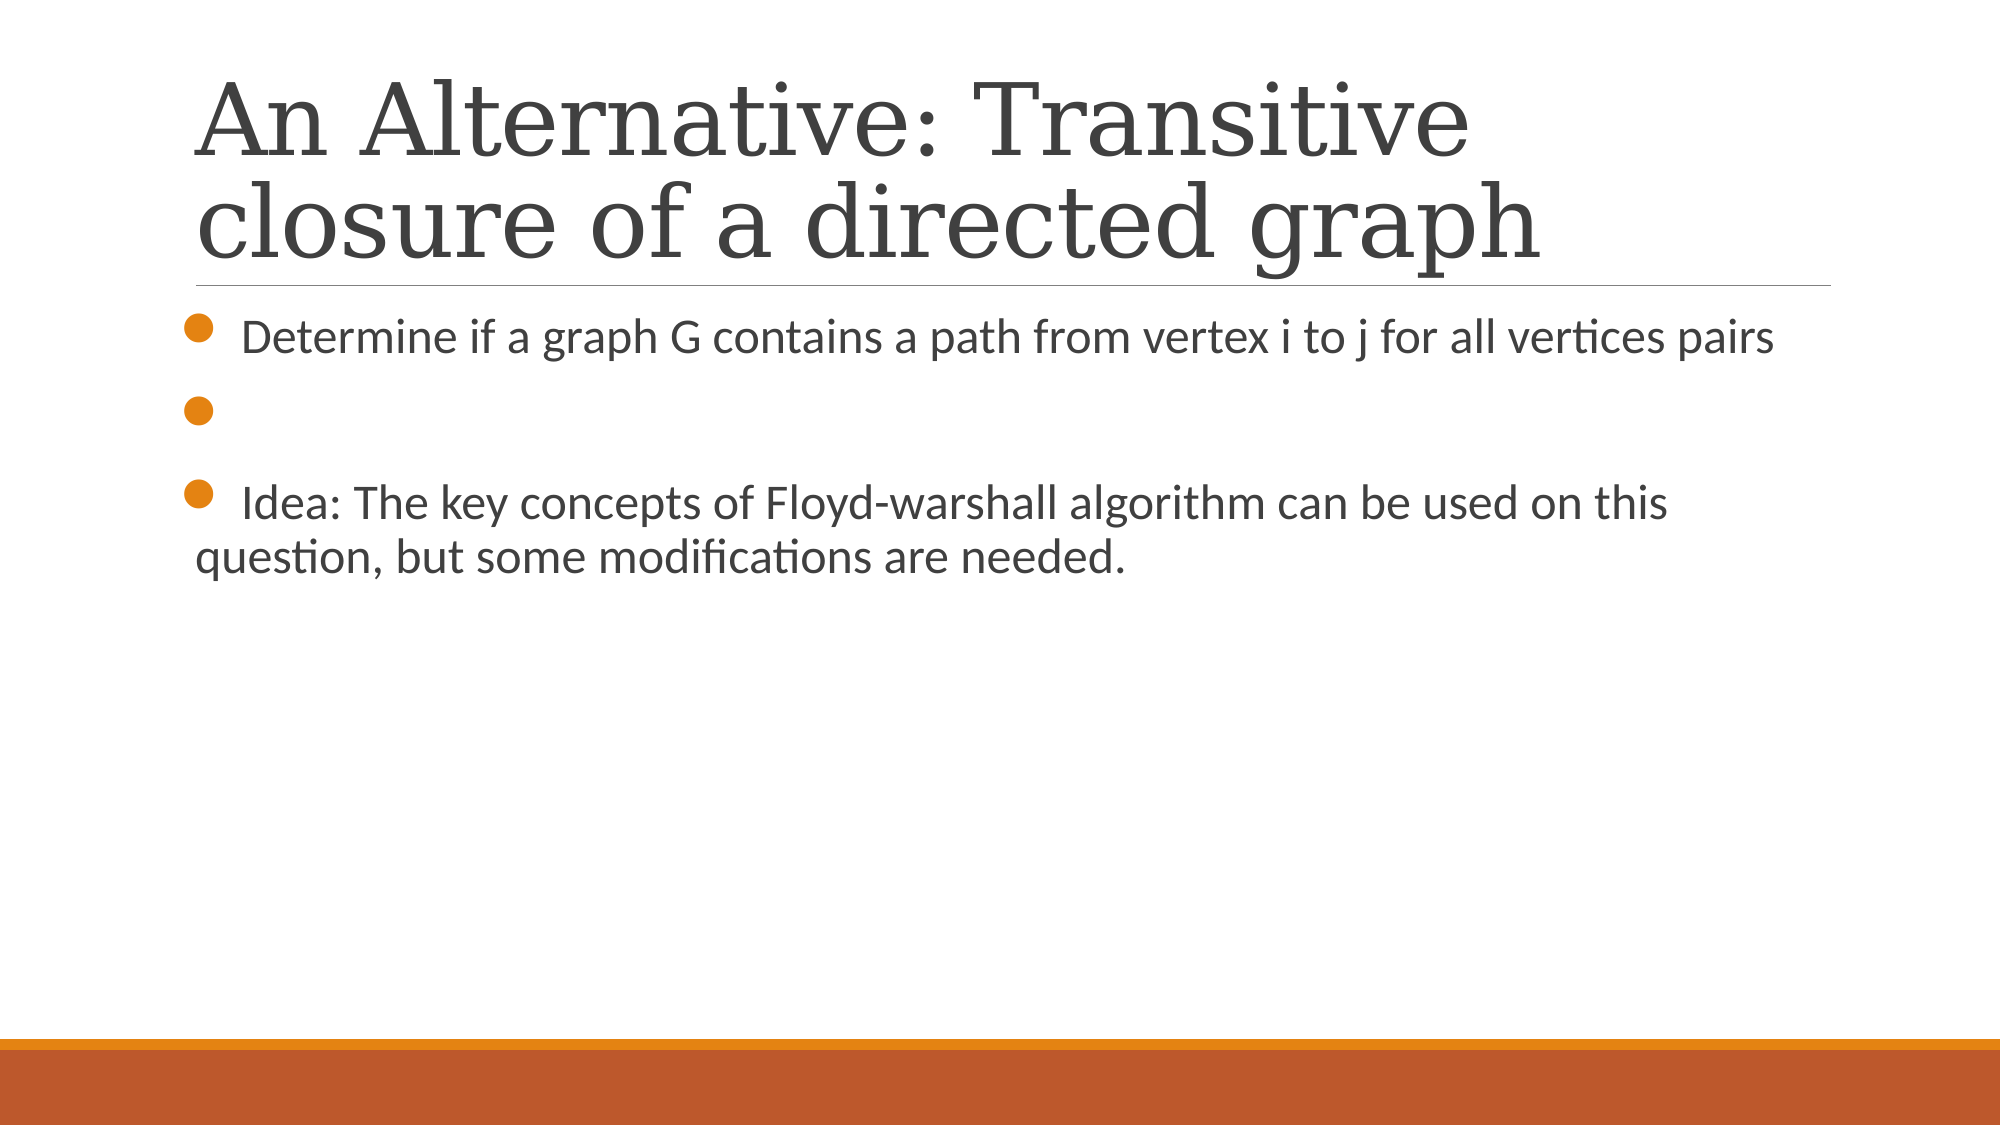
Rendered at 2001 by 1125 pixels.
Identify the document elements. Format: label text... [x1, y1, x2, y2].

title An Alternative: Transitive closure of a directed graph [180, 47, 1830, 285]
